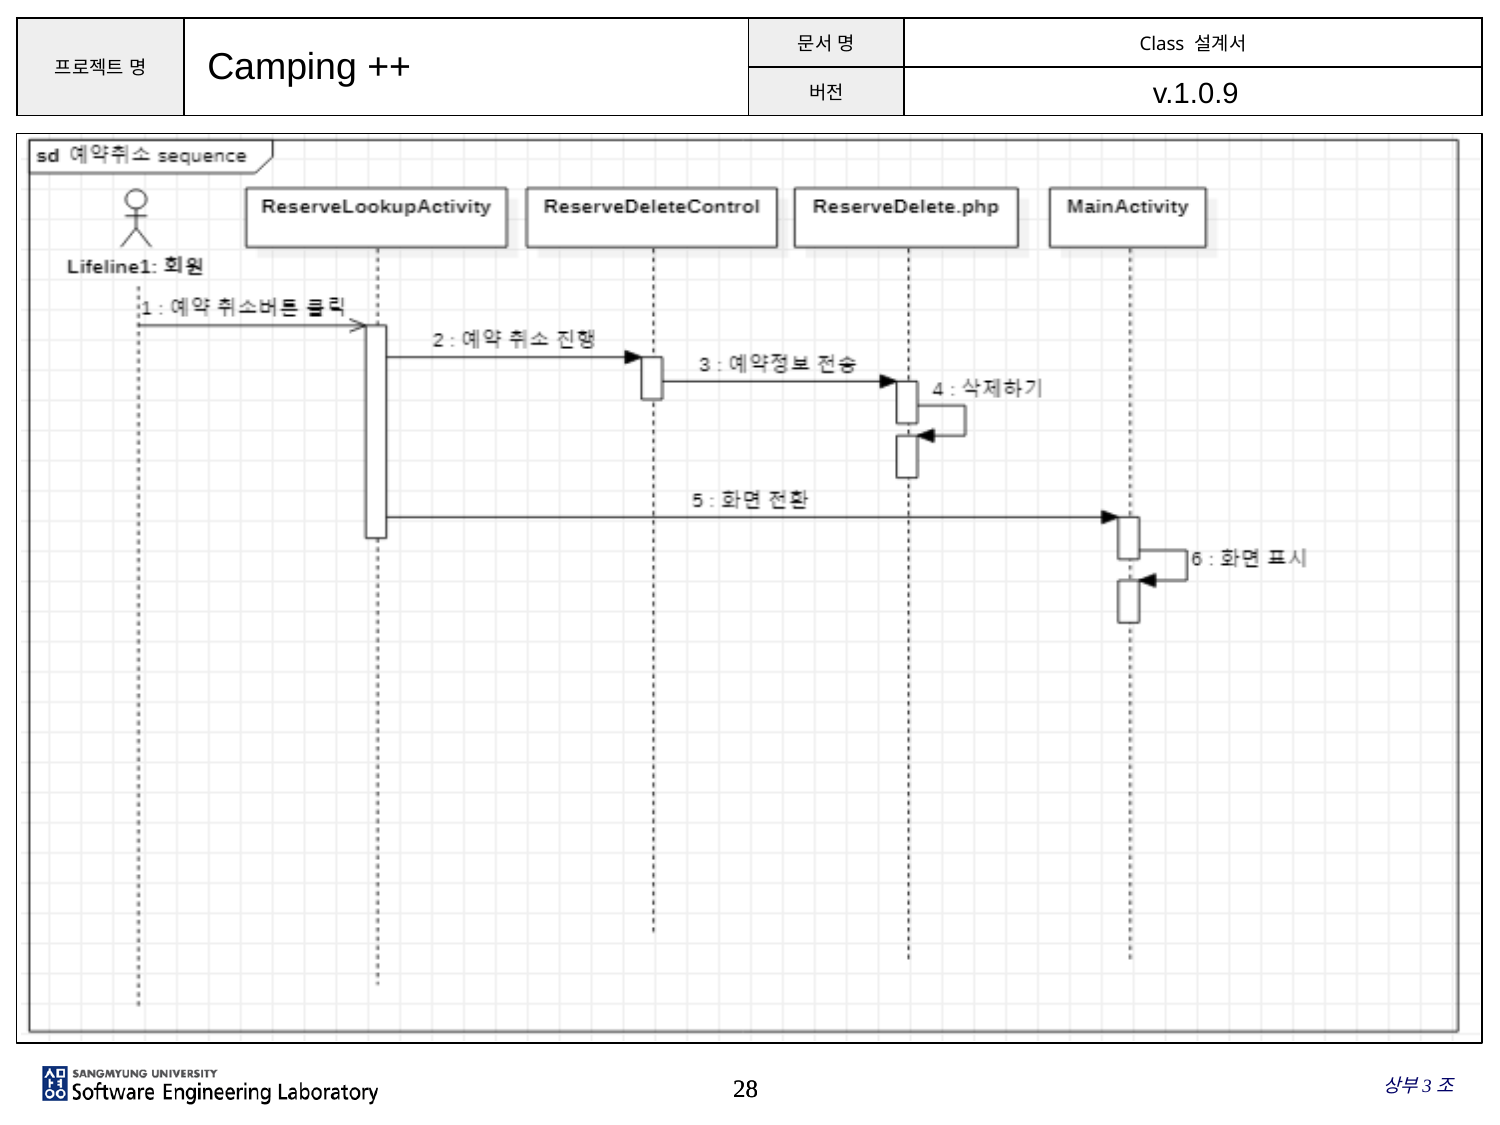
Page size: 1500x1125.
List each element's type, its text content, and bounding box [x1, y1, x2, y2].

picture [21, 134, 1480, 1042]
footer 상부3조 [994, 1060, 1454, 1110]
picture [42, 1066, 382, 1106]
